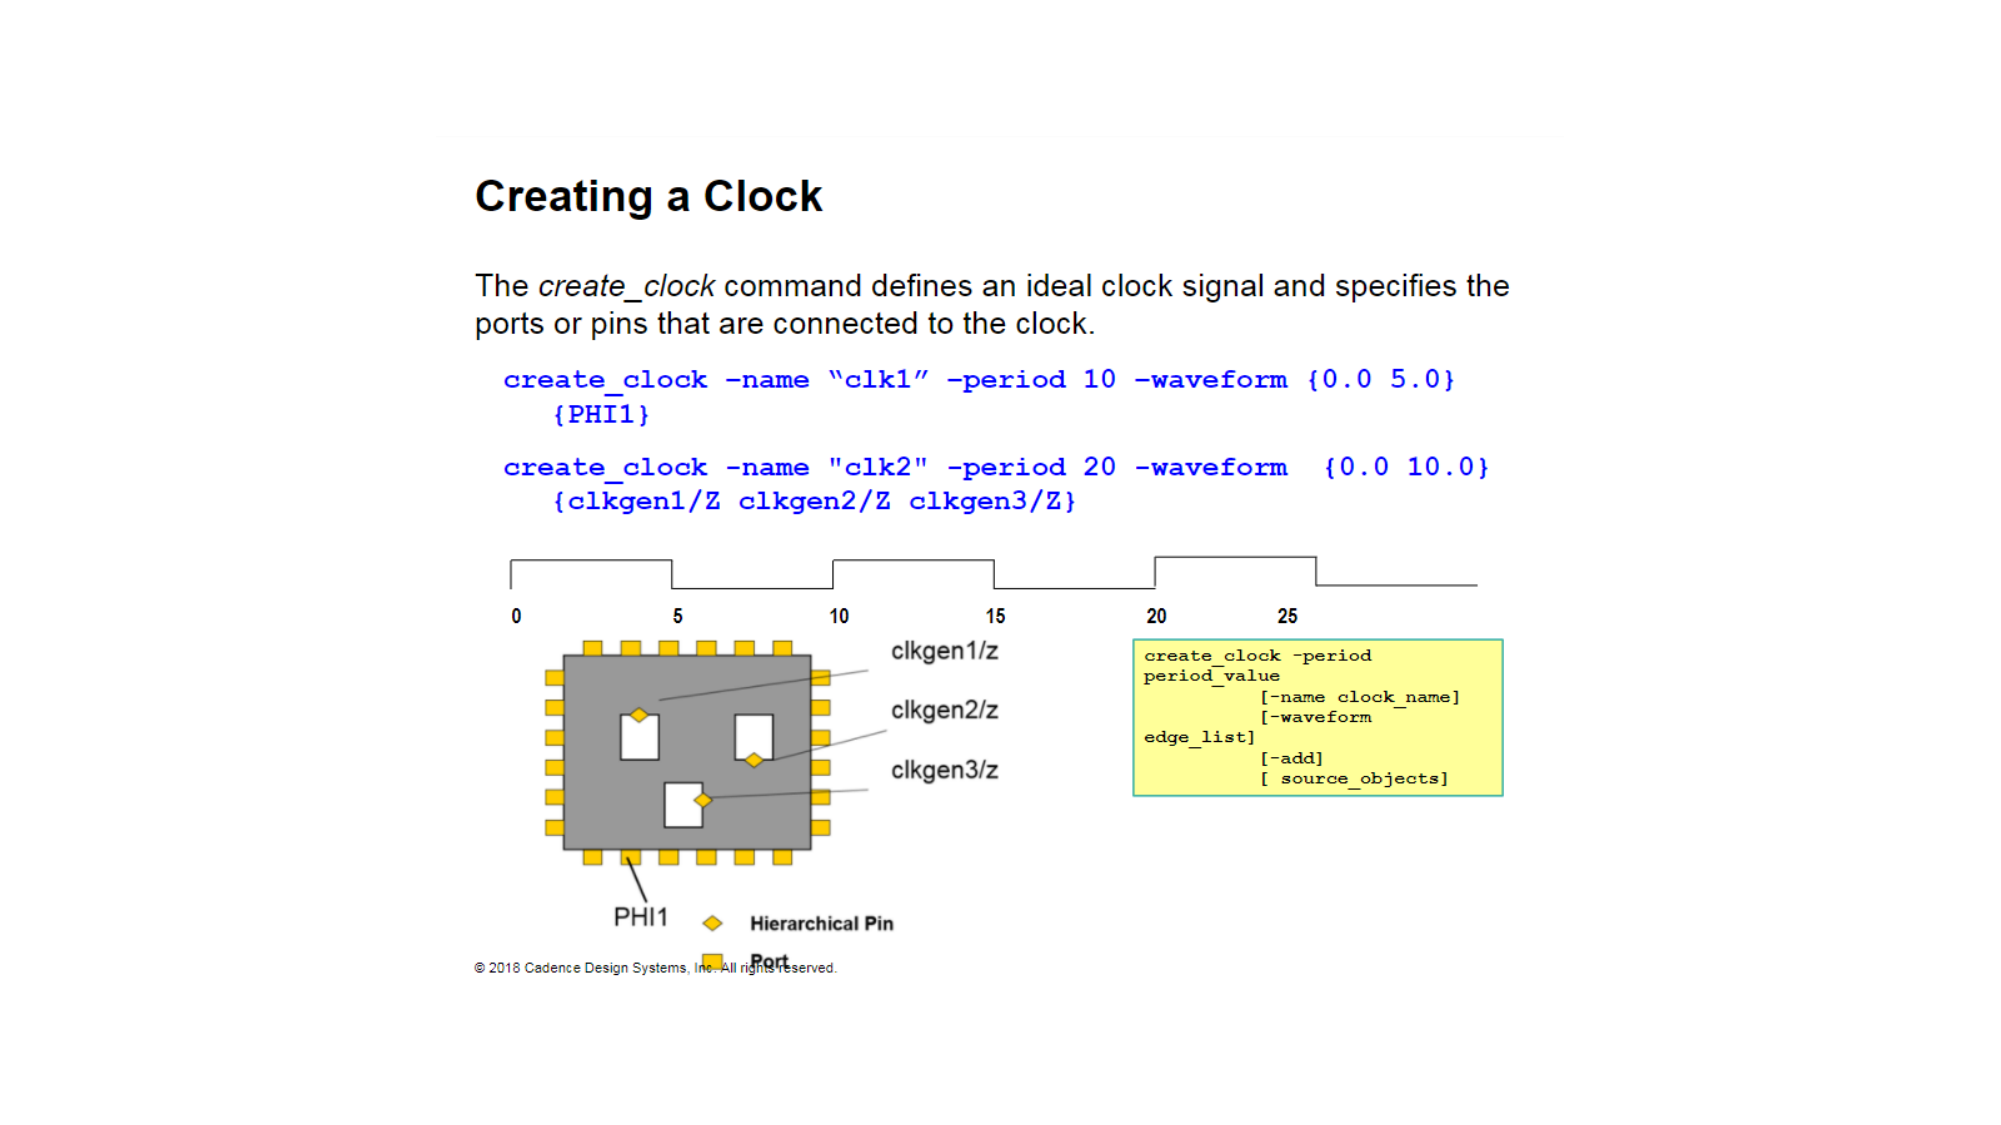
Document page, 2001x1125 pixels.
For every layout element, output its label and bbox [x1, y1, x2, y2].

picture [436, 136, 1564, 989]
